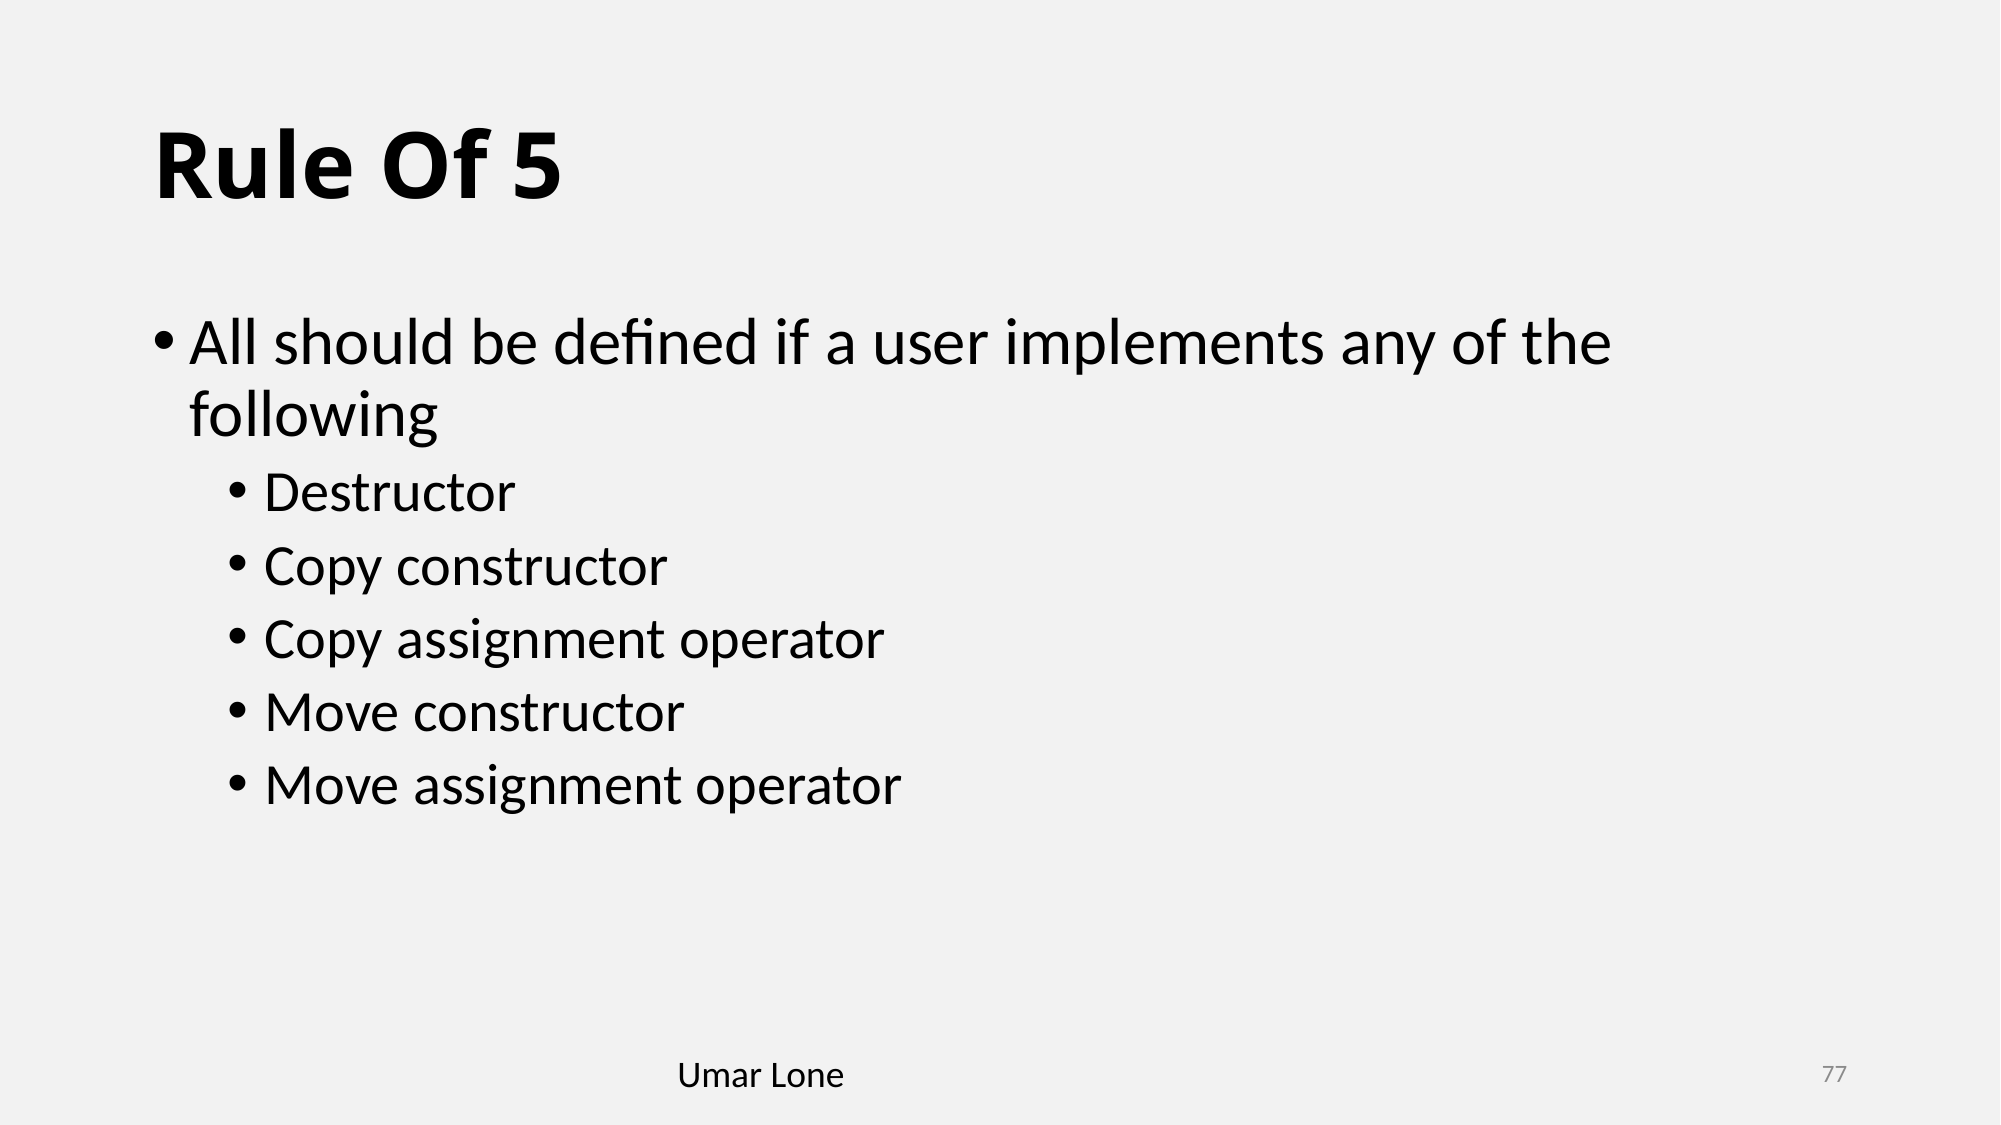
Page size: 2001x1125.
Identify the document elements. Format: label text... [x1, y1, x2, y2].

list All should be defined if a user implements any of the following Destructor Copy constructor Copy assignment operator Move constructor Move assignment operator [137, 299, 1863, 1014]
slide_number 77 [1412, 1042, 1863, 1103]
footer Umar Lone [662, 1042, 1338, 1103]
title Rule Of 5 [137, 59, 1863, 278]
